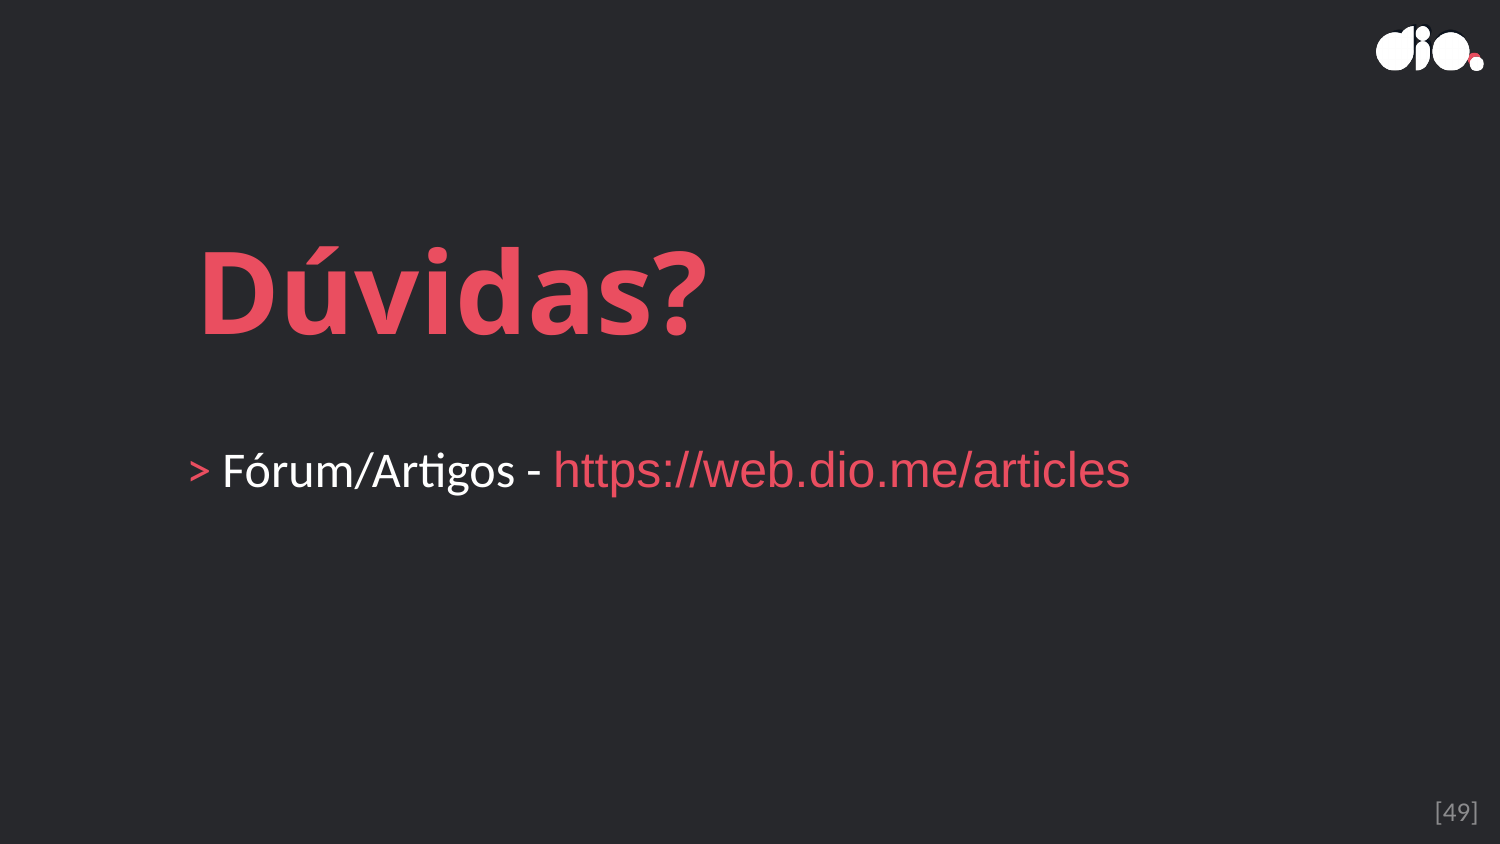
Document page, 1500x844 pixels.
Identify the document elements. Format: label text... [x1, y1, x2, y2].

text_box Dúvidas? [180, 210, 1301, 366]
text_box > Fórum/Artigos - https://web.dio.me/articles [158, 422, 1302, 573]
slide_number [49] [1403, 779, 1494, 844]
picture [1376, 24, 1484, 71]
